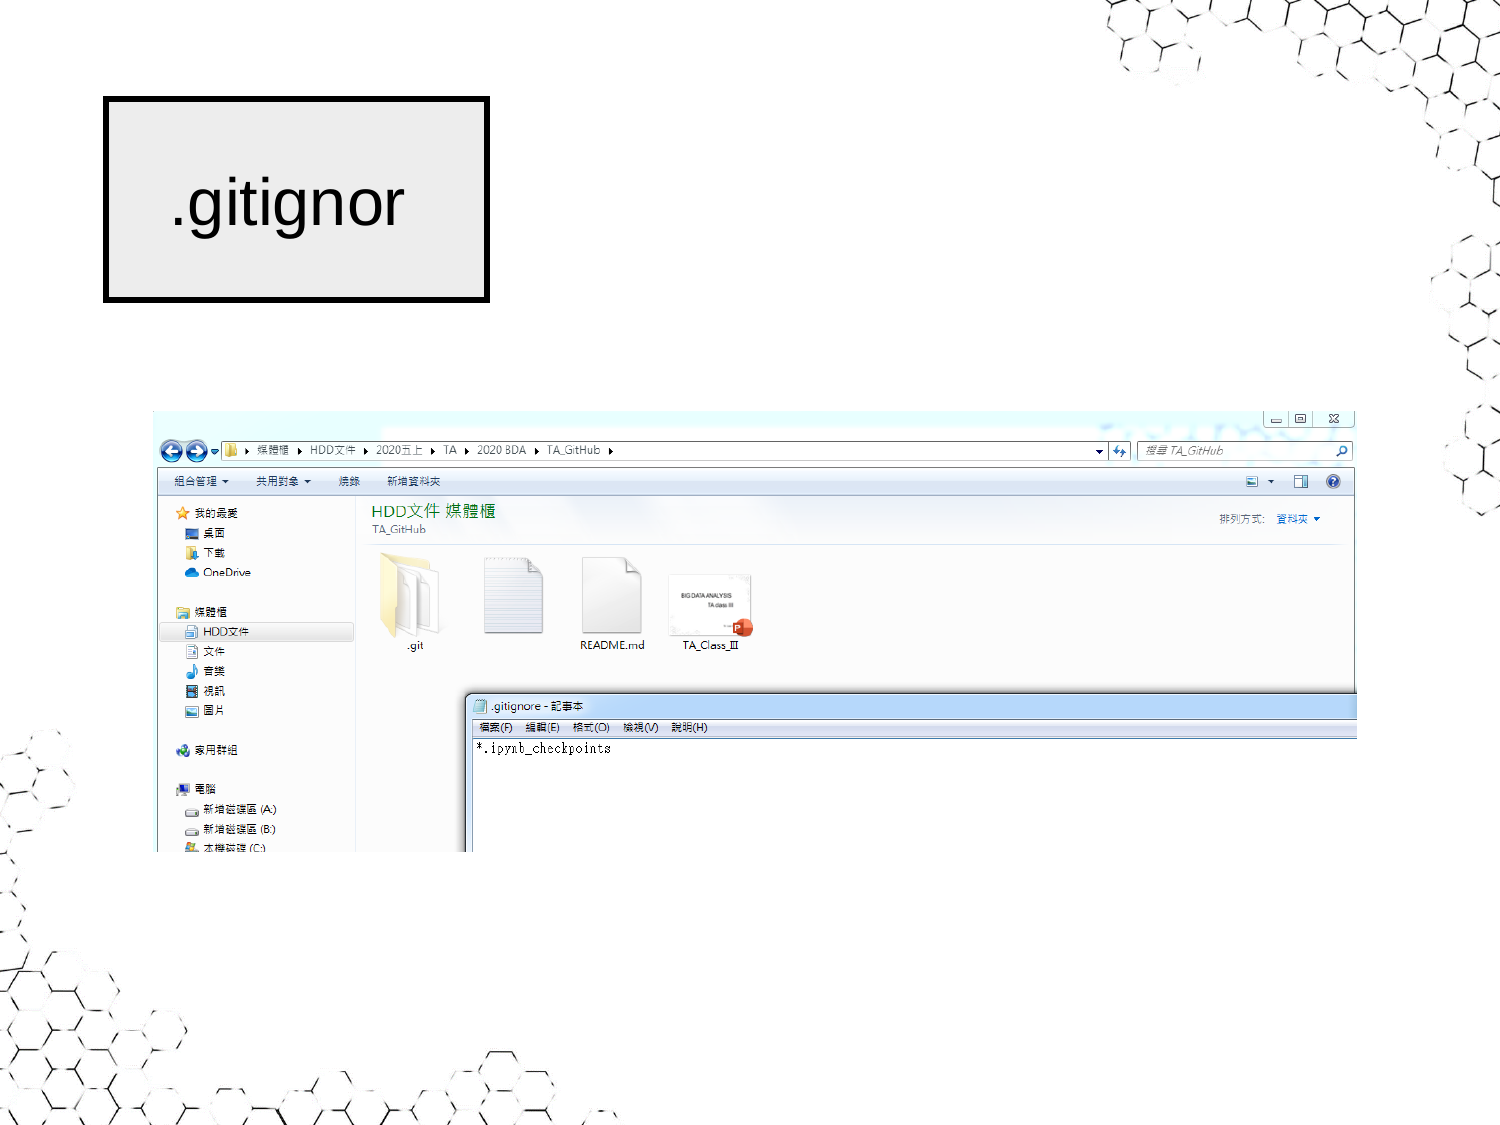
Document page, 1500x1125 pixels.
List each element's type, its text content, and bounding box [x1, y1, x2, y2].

picture [0, 0, 1500, 1125]
text_box [105, 98, 488, 301]
text_box .gitignor [154, 151, 422, 247]
